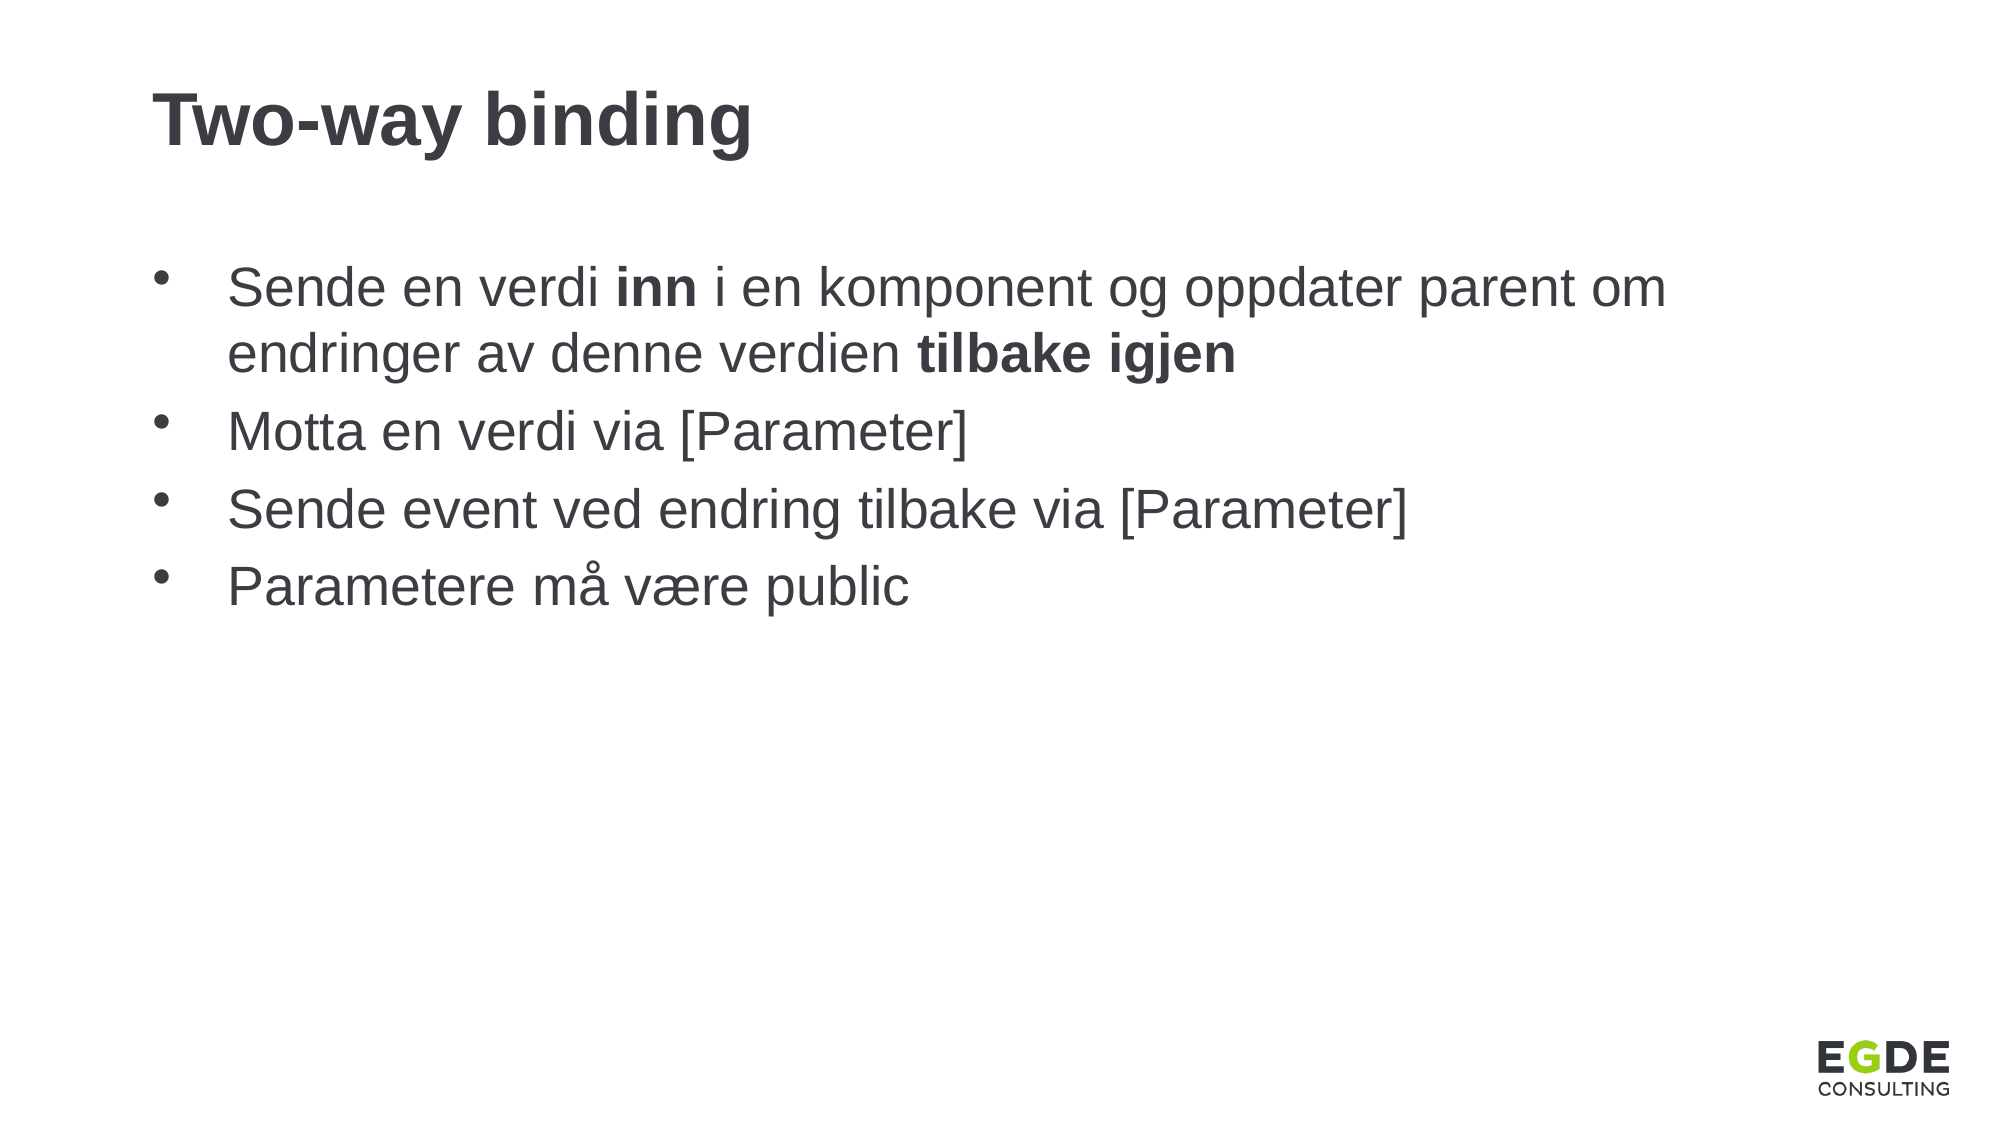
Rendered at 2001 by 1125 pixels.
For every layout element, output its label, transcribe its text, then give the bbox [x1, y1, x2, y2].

list Sende en verdi inn i en komponent og oppdater parent om endringer av denne verdien tilbake igjen Motta en verdi via [Parameter] Sende event ved endring tilbake via [Parameter] Parametere må være public [137, 243, 1863, 1025]
title Two-way binding [137, 15, 1863, 216]
